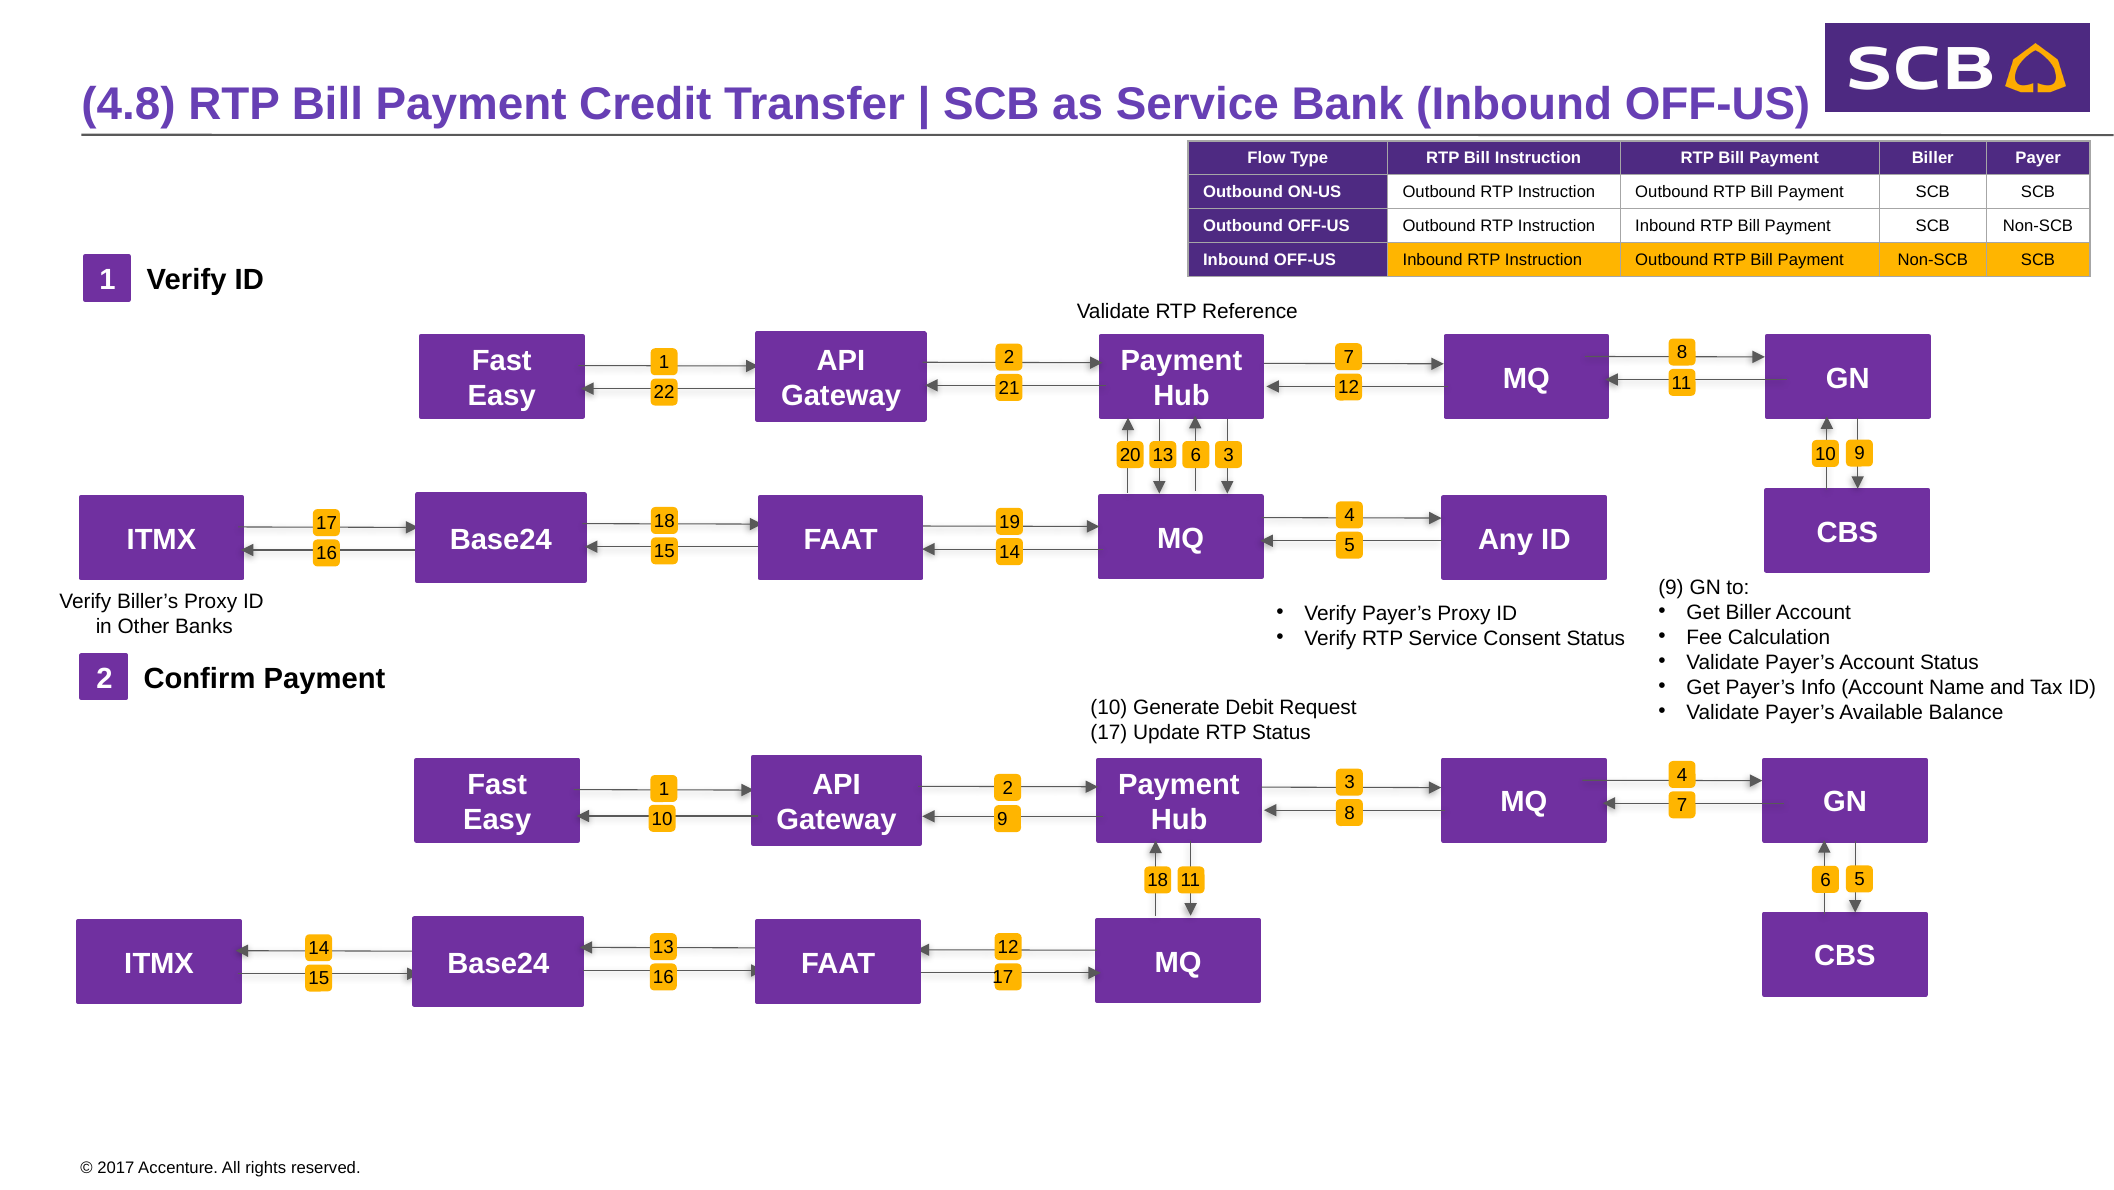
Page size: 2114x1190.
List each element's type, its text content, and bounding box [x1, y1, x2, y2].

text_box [1666, 338, 1696, 366]
table_cell Outbound RTP Bill Payment [1621, 175, 1879, 208]
text_box MQ [1441, 758, 1607, 843]
table_header RTP Bill Instruction [1388, 142, 1620, 174]
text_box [1333, 768, 1364, 796]
table_cell Outbound RTP Bill Payment [1621, 243, 1879, 276]
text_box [1333, 798, 1364, 827]
table_header Biller [1880, 142, 1986, 174]
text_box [1212, 440, 1243, 469]
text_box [1333, 501, 1364, 529]
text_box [992, 963, 1022, 991]
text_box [310, 508, 341, 537]
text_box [992, 932, 1022, 961]
text_box CBS [1762, 912, 1928, 997]
table_cell Non-SCB [1987, 209, 2089, 242]
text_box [647, 932, 678, 961]
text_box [648, 378, 678, 406]
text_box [647, 774, 678, 803]
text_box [1114, 440, 1144, 469]
table_header Flow Type [1189, 142, 1387, 174]
text_box Fast Easy [414, 758, 580, 843]
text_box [1146, 440, 1177, 469]
text_box Verify Biller’s Proxy ID in Other Banks [0, 583, 346, 643]
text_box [1843, 865, 1874, 893]
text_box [648, 506, 679, 535]
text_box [310, 539, 341, 567]
text_box Fast Easy [419, 334, 585, 419]
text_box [1332, 373, 1363, 401]
text_box MQ [1095, 918, 1261, 1003]
text_box Payment Hub [1096, 758, 1262, 843]
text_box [1141, 866, 1172, 894]
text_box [81, 654, 770, 699]
text_box GN [1765, 334, 1931, 419]
text_box (10) Generate Debit Request (17) Update RTP Status [1073, 689, 1436, 749]
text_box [993, 373, 1023, 402]
table_cell Outbound OFF-US [1189, 209, 1387, 242]
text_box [993, 537, 1024, 566]
text_box Base24 [415, 492, 587, 583]
text_box API Gateway [751, 755, 922, 846]
text_box MQ [1444, 334, 1609, 419]
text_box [648, 537, 679, 565]
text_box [1809, 865, 1840, 894]
text_box Validate RTP Reference [1060, 286, 1394, 335]
table_cell SCB [1880, 209, 1986, 242]
text_box Payment Hub [1099, 335, 1264, 419]
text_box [993, 343, 1023, 371]
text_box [991, 804, 1022, 833]
table_cell Inbound RTP Instruction [1388, 243, 1620, 276]
table_header Payer [1987, 142, 2089, 174]
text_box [993, 507, 1024, 536]
table_cell Outbound ON-US [1189, 175, 1387, 208]
text_box ITMX [76, 919, 242, 1004]
picture [1825, 23, 2090, 112]
text_box FAAT [758, 495, 923, 580]
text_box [647, 963, 678, 991]
text_box (9) GN to: Get Biller Account Fee Calculation Validate Payer’s Account Status Get Payer’s Info (Account Name and Tax ID) Validate Payer’s Available Balance [1641, 585, 2114, 712]
table_cell SCB [1987, 243, 2089, 276]
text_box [1666, 760, 1696, 789]
table_cell SCB [1880, 175, 1986, 208]
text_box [84, 256, 773, 300]
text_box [1843, 439, 1874, 467]
table_cell Outbound RTP Instruction [1388, 209, 1620, 242]
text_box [646, 804, 676, 833]
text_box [302, 933, 333, 962]
text_box API Gateway [755, 331, 927, 422]
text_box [1332, 342, 1363, 371]
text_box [1666, 791, 1696, 819]
table_cell Inbound OFF-US [1189, 243, 1387, 276]
text_box ITMX [79, 495, 244, 580]
text_box CBS [1764, 488, 1930, 573]
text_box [1809, 439, 1840, 468]
text_box Any ID [1441, 495, 1607, 561]
title (4.8) RTP Bill Payment Credit Transfer | SCB as Service Bank (Inbound OFF-US) [81, 29, 2030, 129]
table_cell Outbound RTP Instruction [1388, 175, 1620, 208]
text_box Base24 [412, 916, 584, 1007]
text_box Verify Payer’s Proxy ID Verify RTP Service Consent Status [1259, 561, 1740, 688]
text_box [1179, 440, 1210, 469]
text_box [648, 347, 678, 376]
text_box FAAT [755, 919, 921, 1004]
table_header RTP Bill Payment [1621, 142, 1879, 174]
text_box MQ [1098, 494, 1264, 579]
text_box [1666, 368, 1696, 397]
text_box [1175, 866, 1205, 894]
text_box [1333, 531, 1364, 559]
table_cell Non-SCB [1880, 243, 1986, 276]
table_cell Inbound RTP Bill Payment [1621, 209, 1879, 242]
table_cell SCB [1987, 175, 2089, 208]
text_box GN [1762, 758, 1928, 843]
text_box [991, 773, 1022, 802]
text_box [302, 964, 333, 992]
